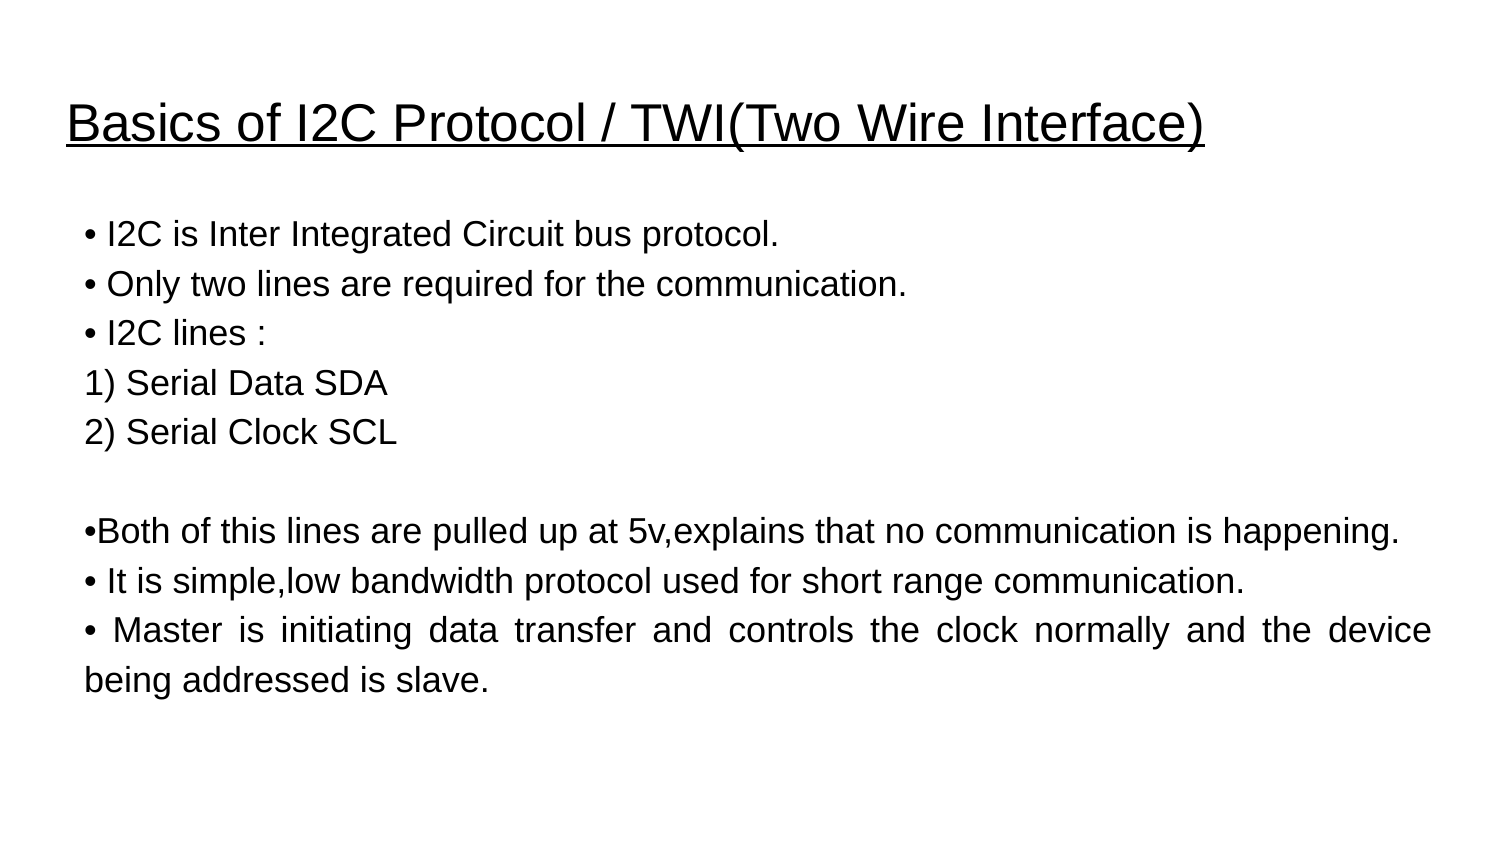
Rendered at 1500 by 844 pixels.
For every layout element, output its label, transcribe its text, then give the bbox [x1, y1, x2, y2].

title Basics of I2C Protocol / TWI(Two Wire Interface) [51, 72, 1449, 167]
list • I2C is Inter Integrated Circuit bus protocol. • Only two lines are required for the communication. • I2C lines : 1) Serial Data SDA 2) Serial Clock SCL •Both of this lines are pulled up at 5v,explains that no communication is happening. • It is simple,low bandwidth protocol used for short range communication. • Master is initiating data transfer and controls the clock normally and the device being addressed is slave. [51, 189, 1449, 750]
